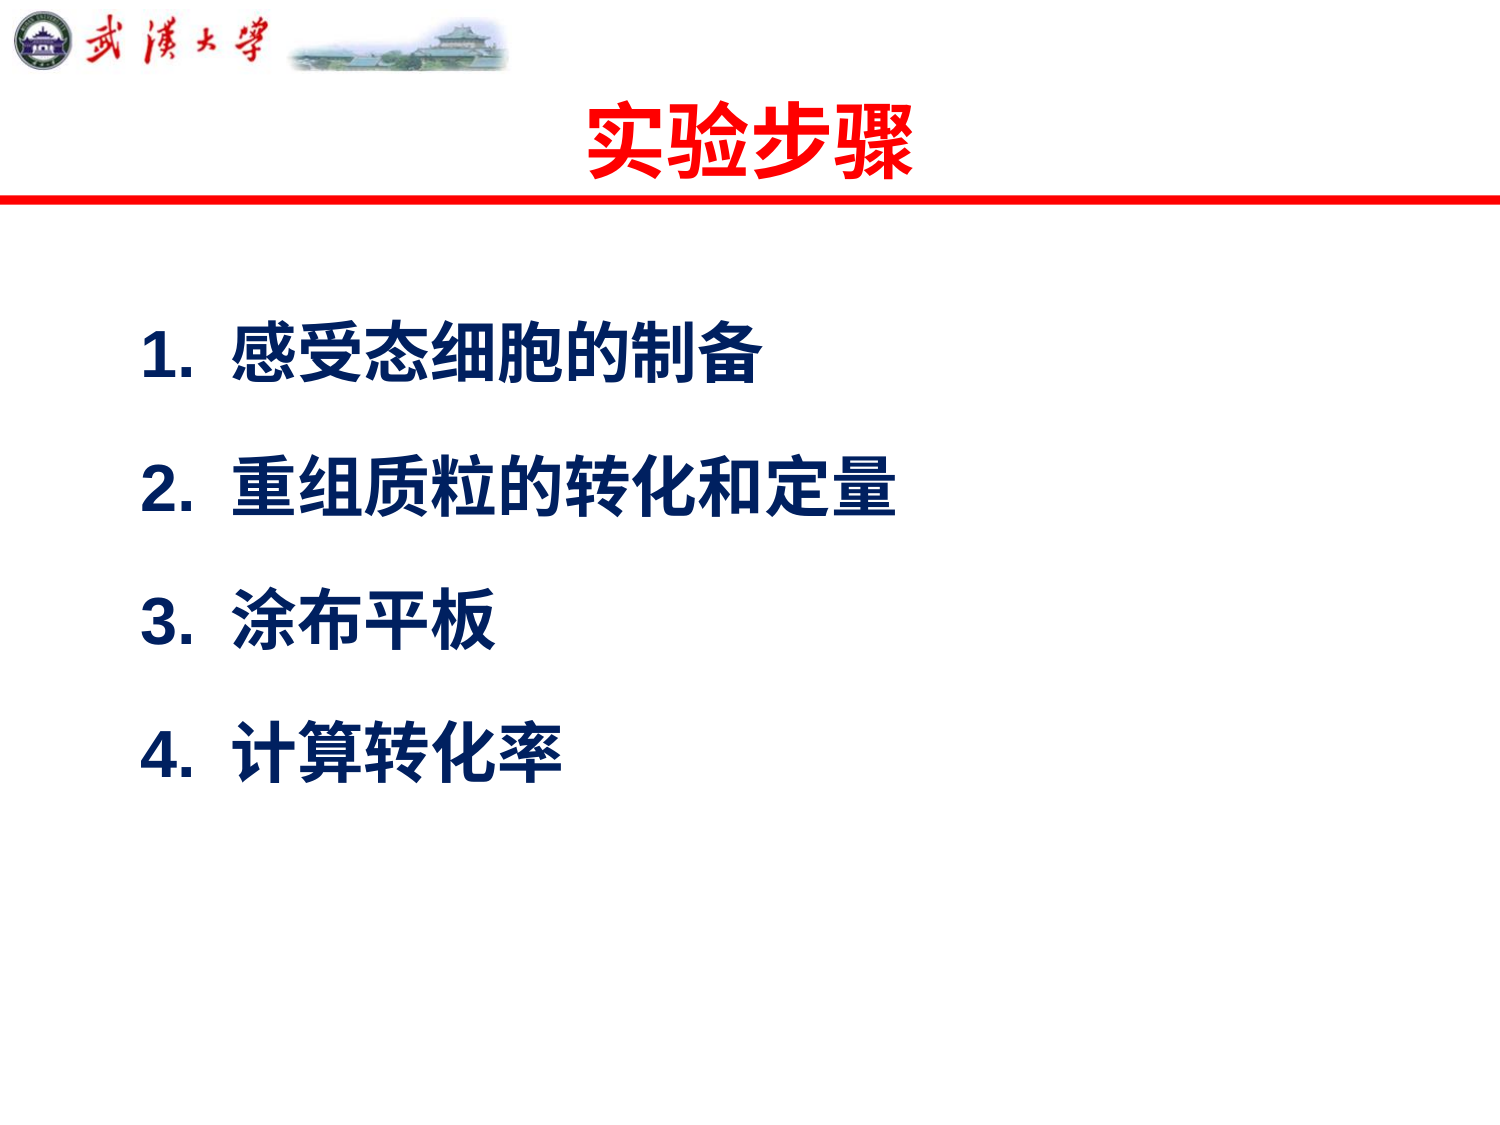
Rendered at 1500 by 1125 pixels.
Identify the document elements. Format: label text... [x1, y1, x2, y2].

list 1. 感受态细胞的制备 2. 重组质粒的转化和定量 3. 涂布平板 4. 计算转化率 [125, 263, 1476, 1007]
picture [12, 9, 513, 75]
title 实验步骤 [74, 44, 1426, 233]
